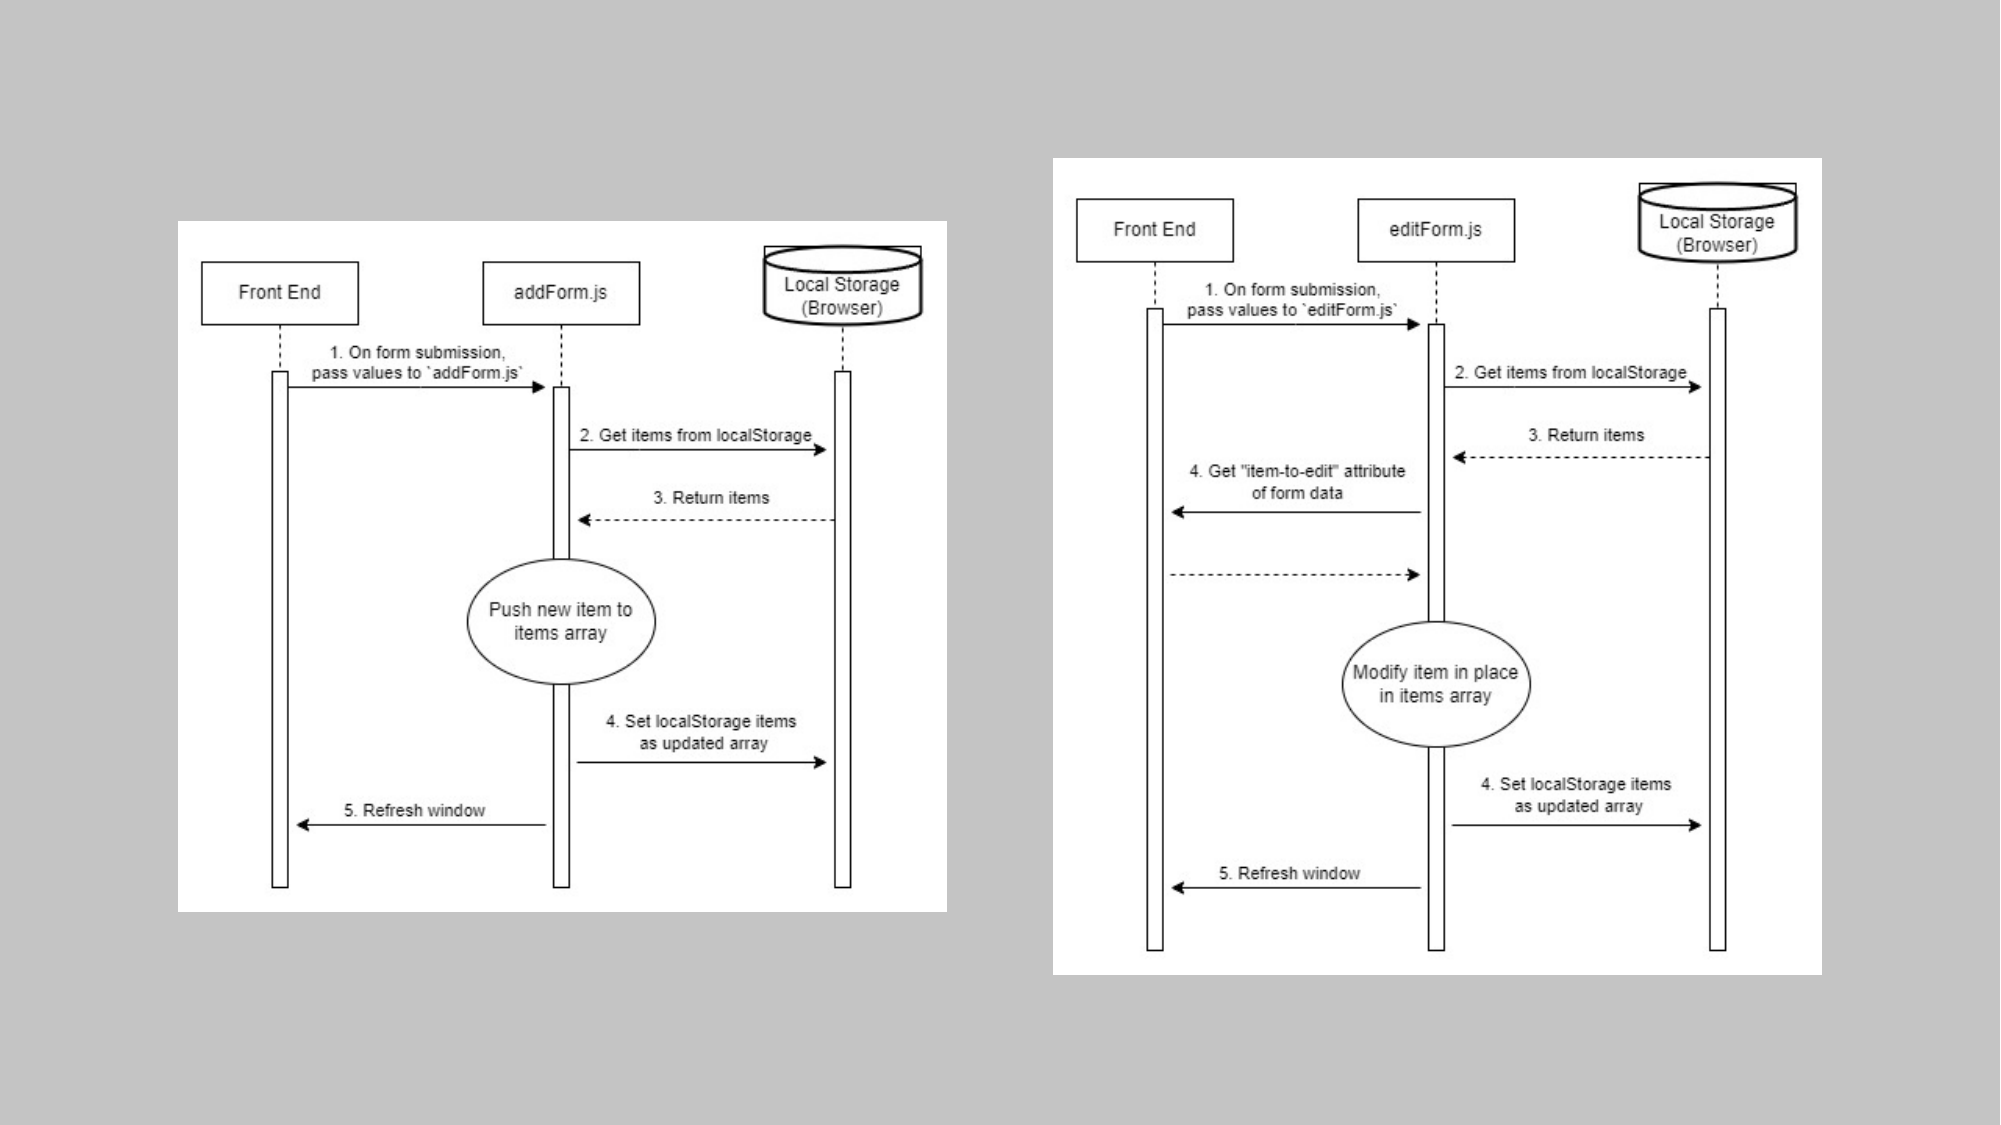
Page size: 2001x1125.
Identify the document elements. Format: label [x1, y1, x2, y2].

list [1052, 158, 1823, 976]
list [177, 220, 948, 913]
